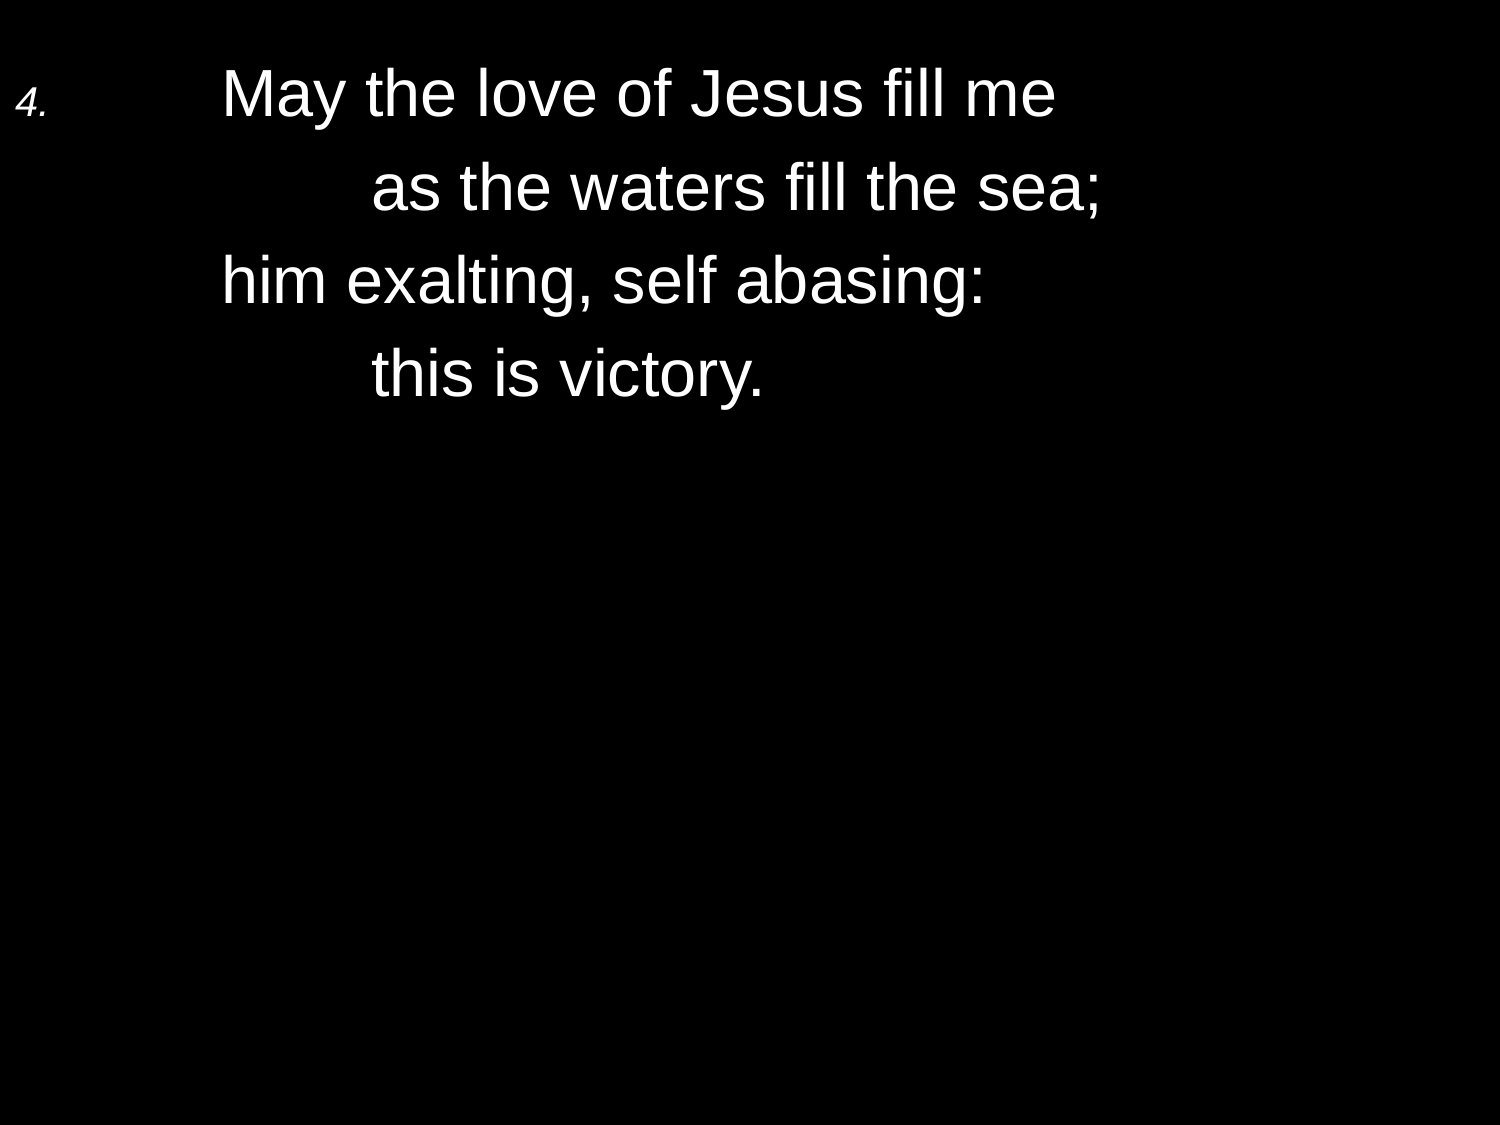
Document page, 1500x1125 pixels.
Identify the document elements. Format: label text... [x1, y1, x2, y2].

list 4. May the love of Jesus fill me as the waters fill the sea; him exalting, self abasing: this is victory. [0, 42, 1500, 1047]
